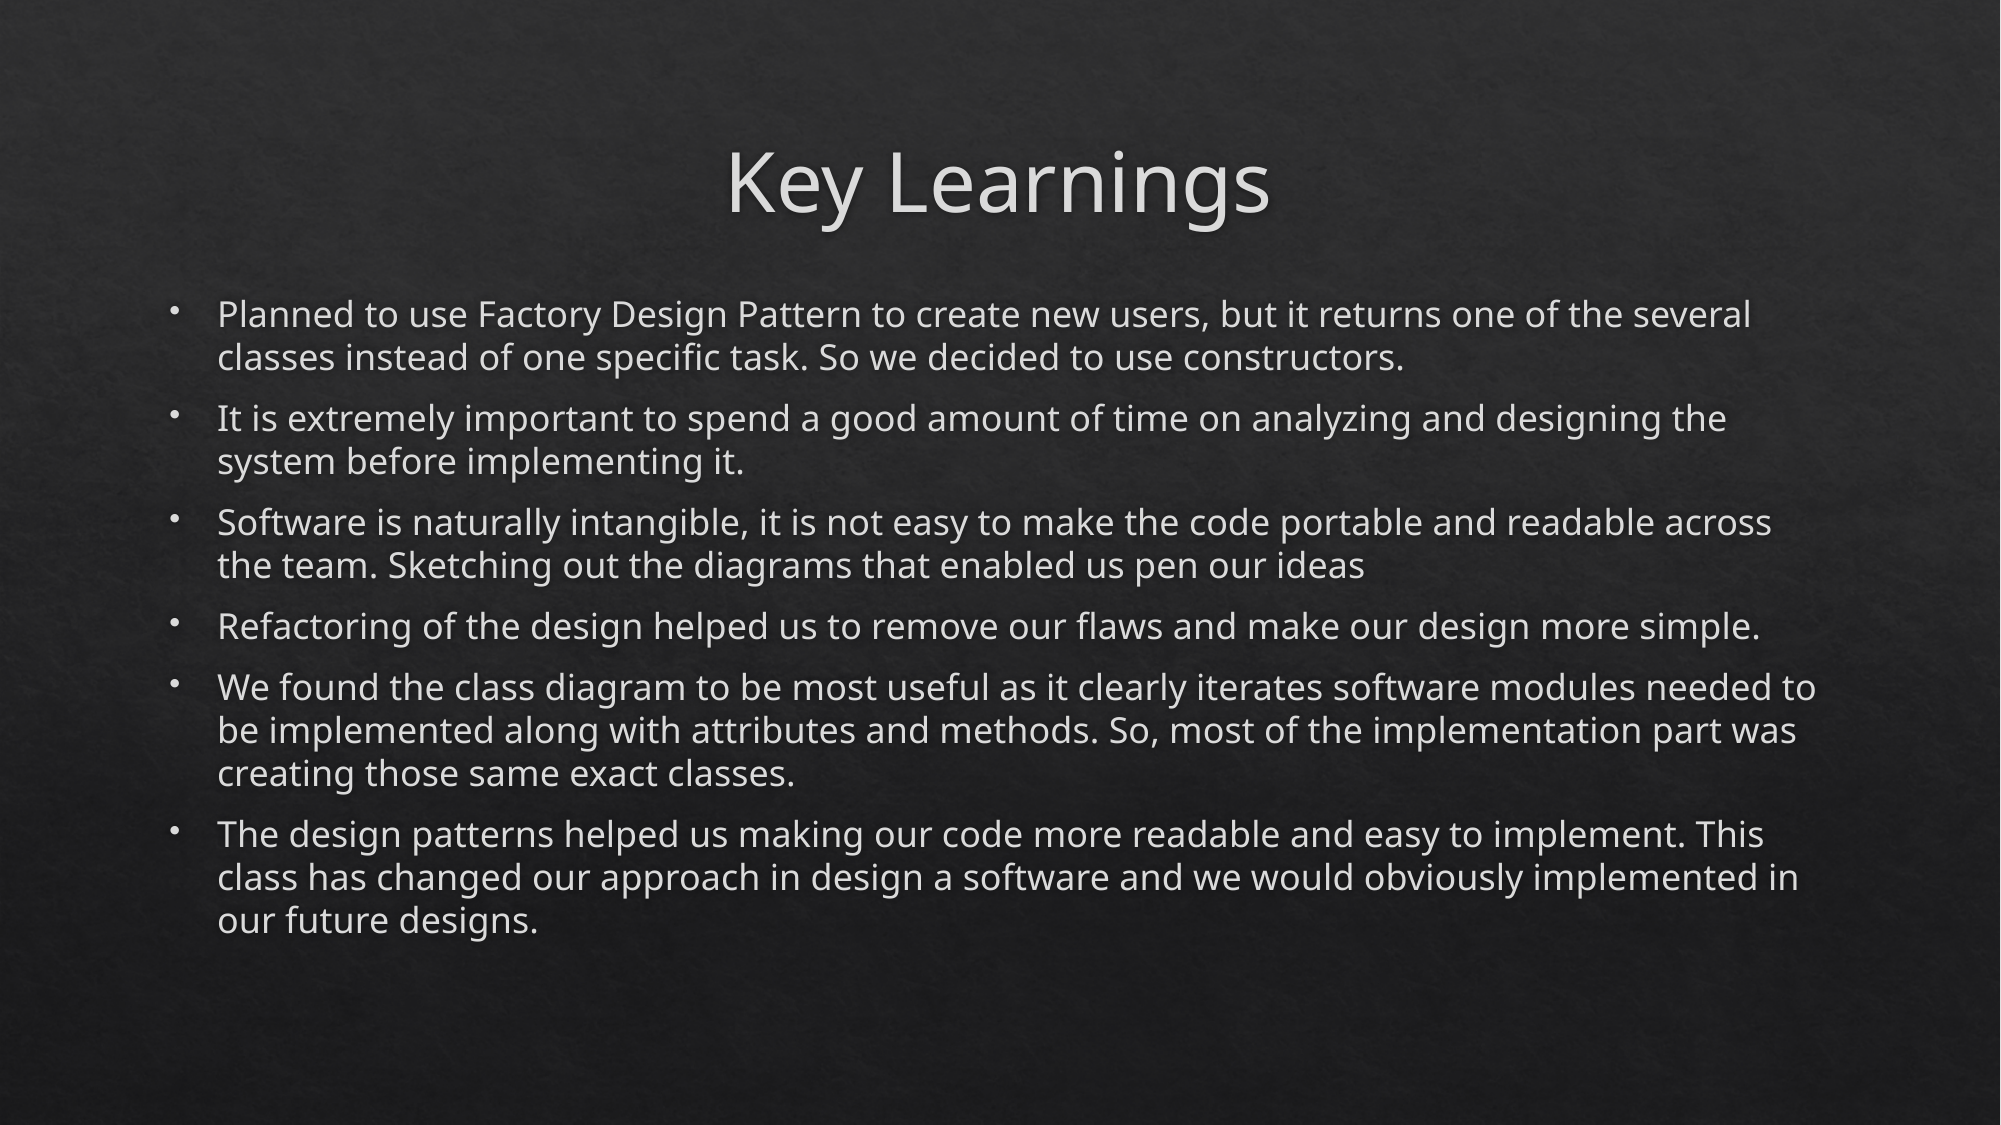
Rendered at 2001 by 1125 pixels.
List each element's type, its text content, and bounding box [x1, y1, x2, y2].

title Key Learnings [149, 99, 1849, 260]
list Planned to use Factory Design Pattern to create new users, but it returns one of the several classes instead of one specific task. So we decided to use constructors. It is extremely important to spend a good amount of time on analyzing and designing the system before implementing it. Software is naturally intangible, it is not easy to make the code portable and readable across the team. Sketching out the diagrams that enabled us pen our ideas Refactoring of the design helped us to remove our flaws and make our design more simple. We found the class diagram to be most useful as it clearly iterates software modules needed to be implemented along with attributes and methods. So, most of the implementation part was creating those same exact classes. The design patterns helped us making our code more readable and easy to implement. This class has changed our approach in design a software and we would obviously implemented in our future designs. [149, 284, 1849, 950]
